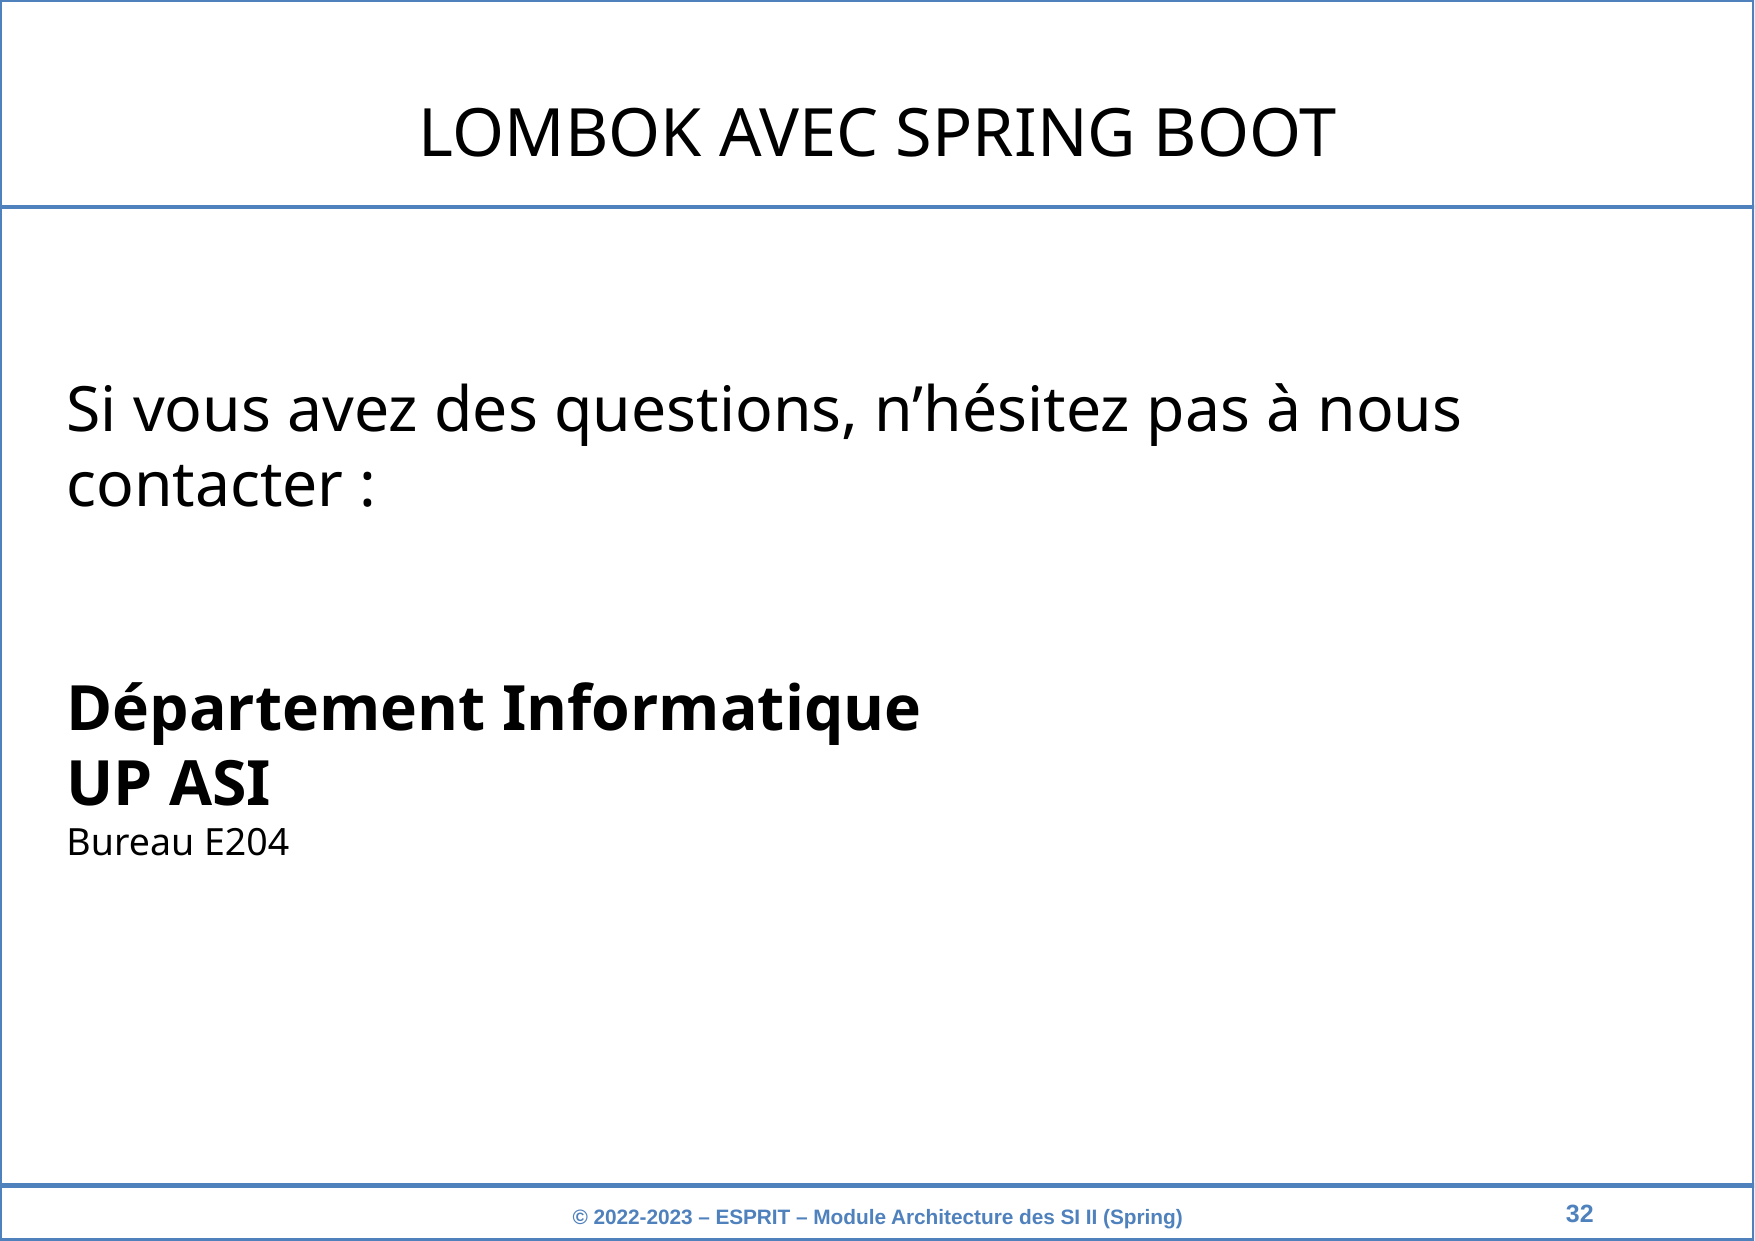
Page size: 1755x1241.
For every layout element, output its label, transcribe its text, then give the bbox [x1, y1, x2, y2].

text_box Si vous avez des questions, n’hésitez pas à nous contacter : Département Informatique UP ASI Bureau E204 [50, 210, 1705, 1186]
slide_number 32 [1535, 1199, 1663, 1228]
text_box LOMBOK AVEC SPRING BOOT [0, 6, 1755, 167]
